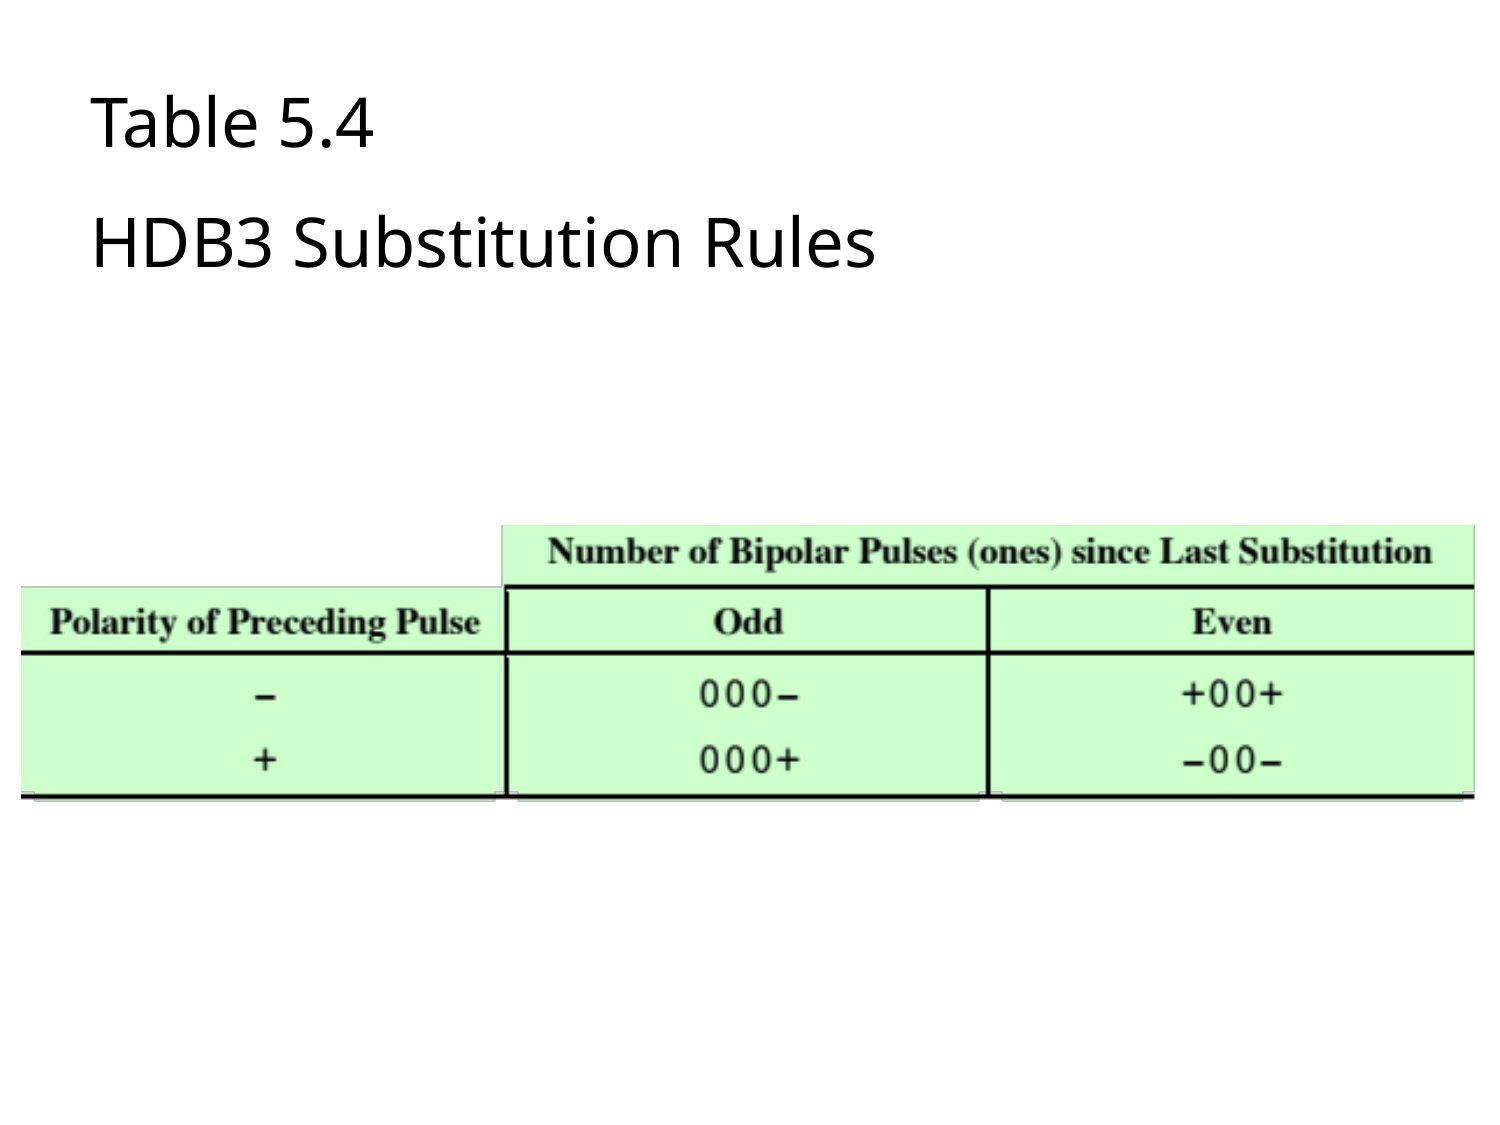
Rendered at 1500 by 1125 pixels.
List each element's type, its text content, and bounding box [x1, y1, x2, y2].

title Table 5.4 HDB3 Substitution Rules [75, 45, 1425, 325]
picture [20, 524, 1500, 838]
